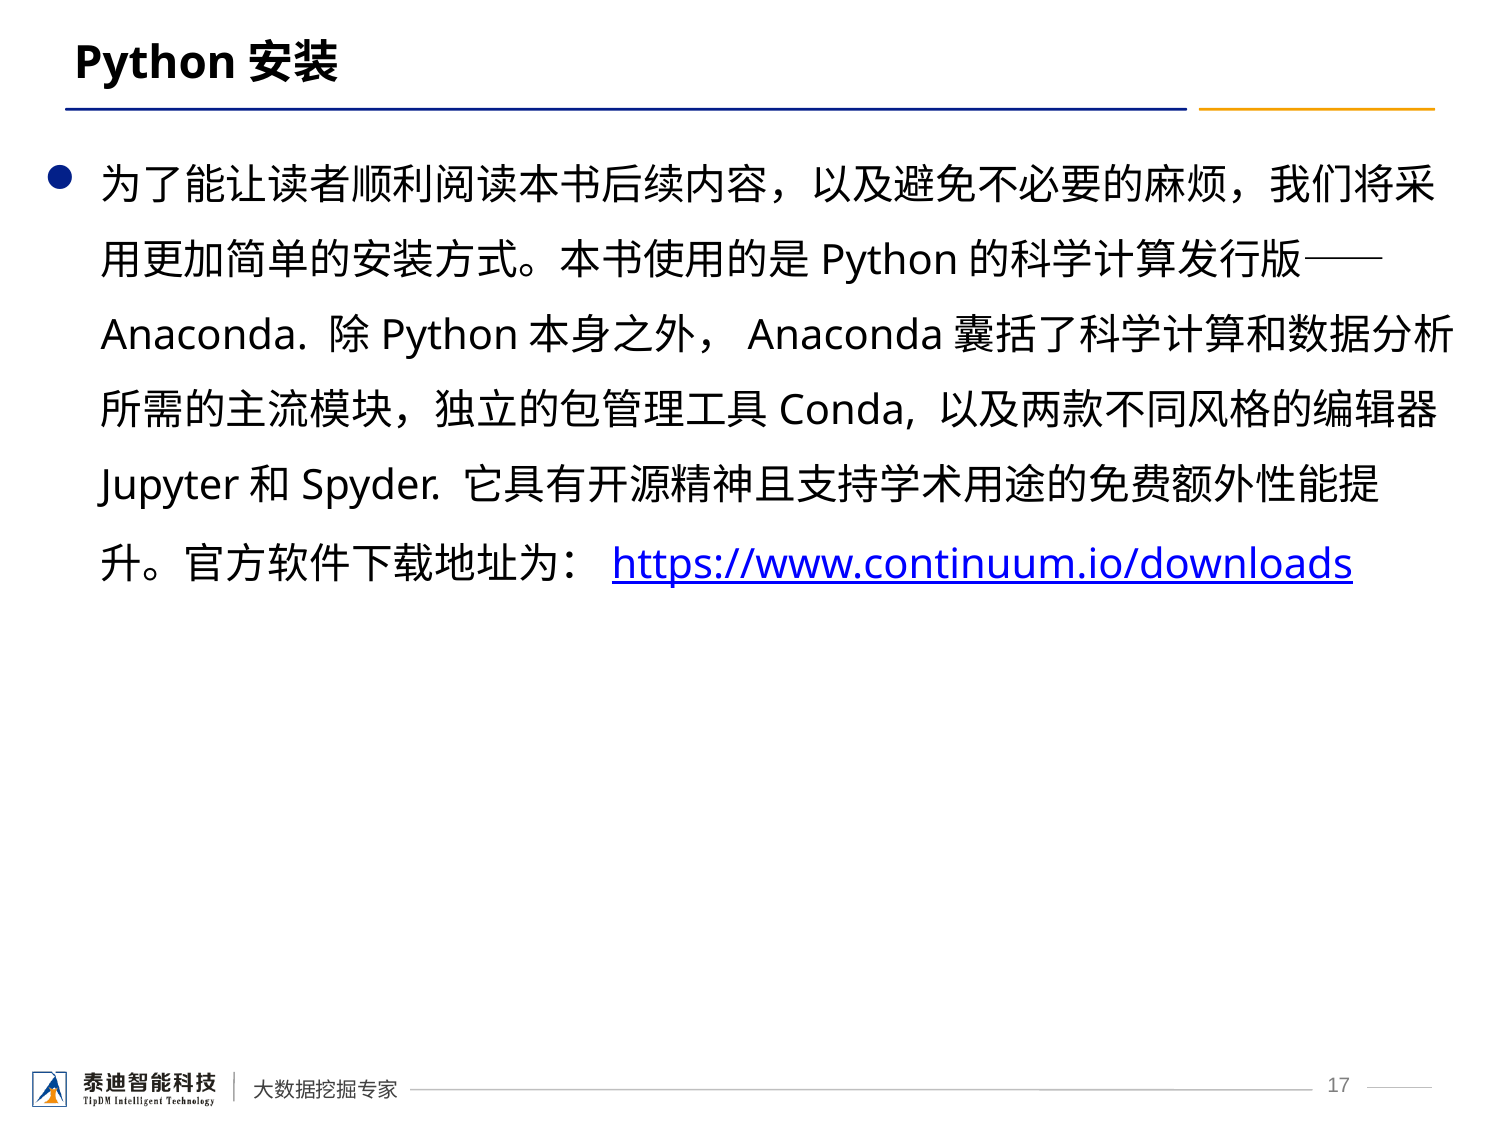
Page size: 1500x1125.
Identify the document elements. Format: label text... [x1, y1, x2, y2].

picture [29, 1062, 218, 1111]
list 为了能让读者顺利阅读本书后续内容，以及避免不必要的麻烦，我们将采用更加简单的安装方式。本书使用的是Python的科学计算发行版——Anaconda. 除Python本身之外，Anaconda囊括了科学计算和数据分析所需的主流模块，独立的包管理工具Conda, 以及两款不同风格的编辑器Jupyter和Spyder. 它具有开源精神且支持学术用途的免费额外性能提升。官方软件下载地址为：https://www.continuum.io/downloads [29, 125, 1471, 693]
title Python安装 [58, 25, 1424, 97]
